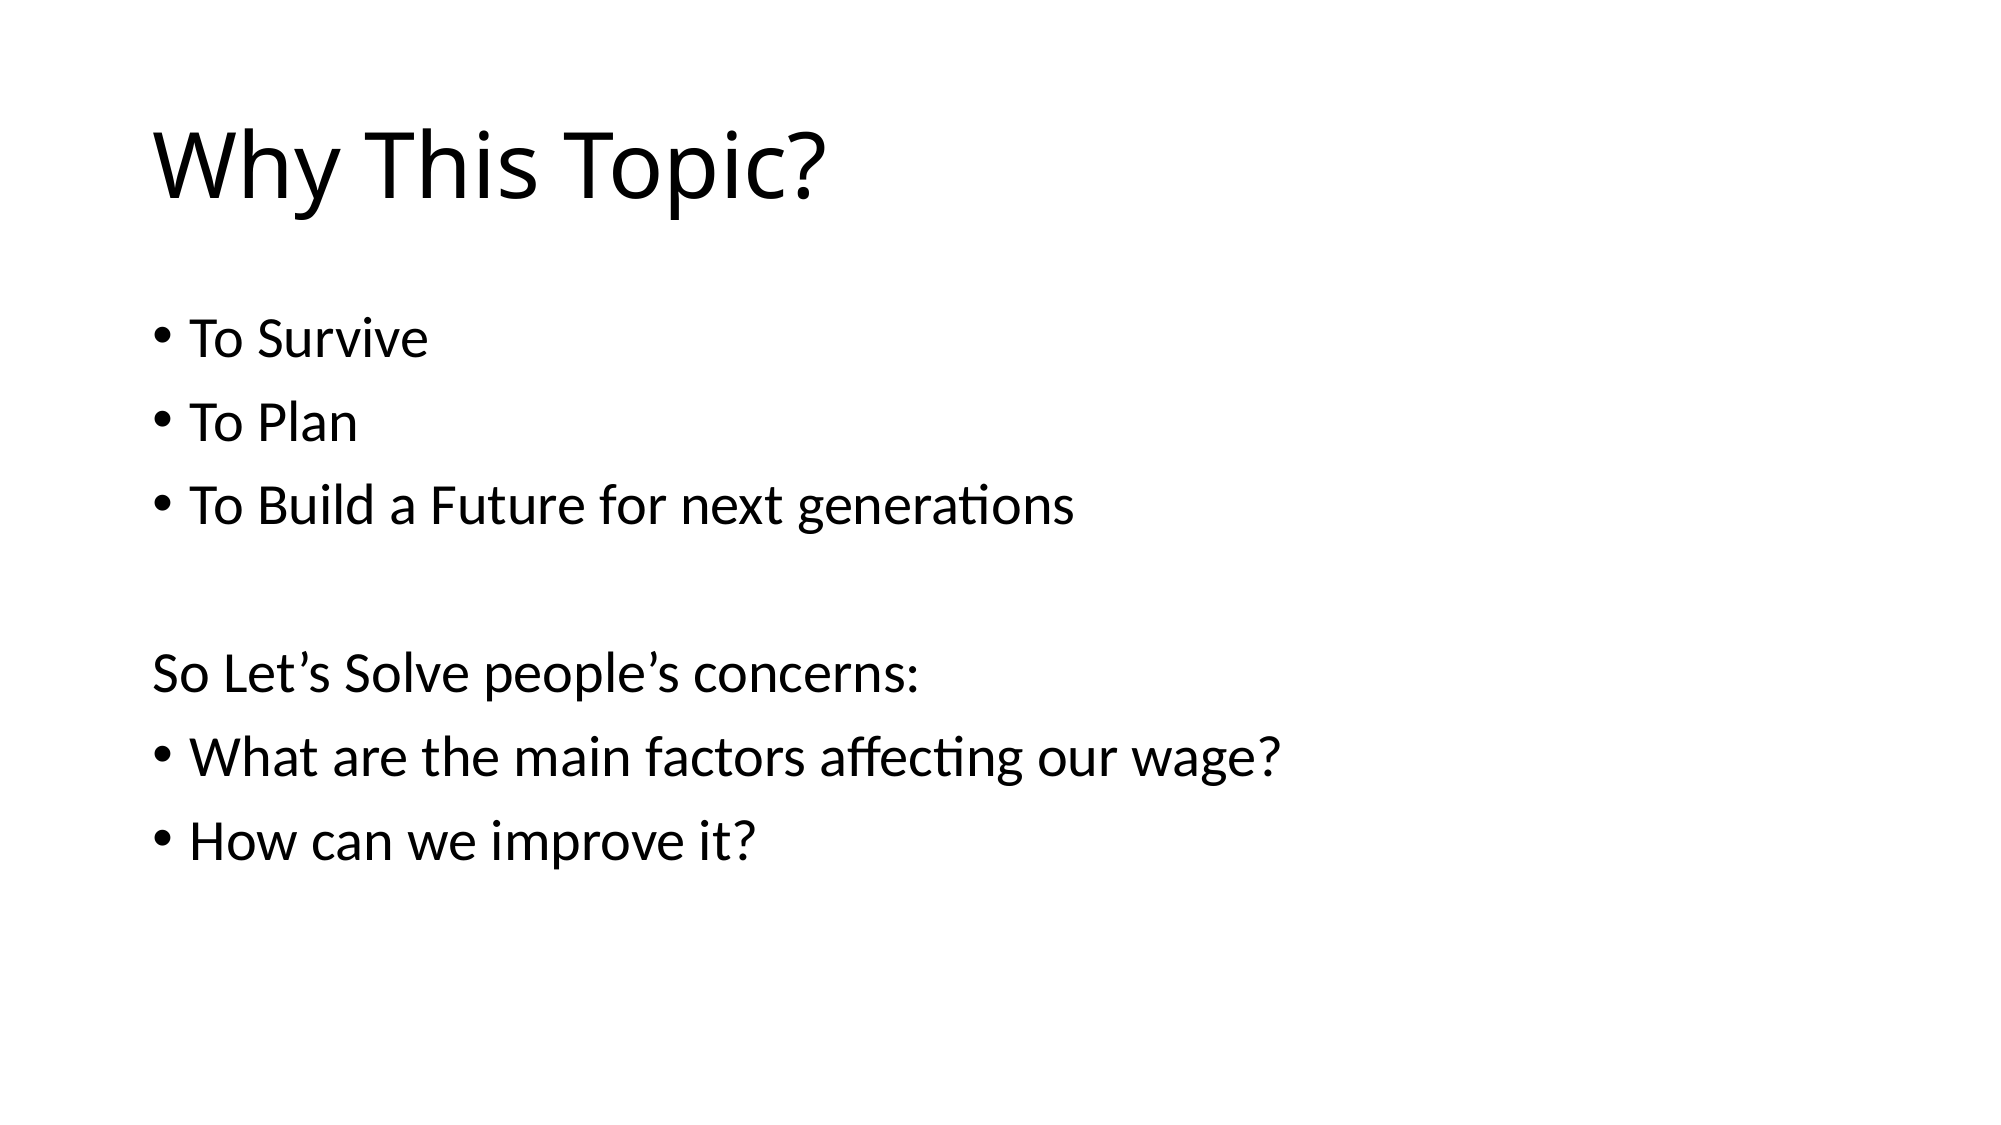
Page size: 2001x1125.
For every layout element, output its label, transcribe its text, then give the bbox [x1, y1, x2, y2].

title Why This Topic? [137, 59, 1863, 278]
list To Survive To Plan To Build a Future for next generations So Let’s Solve people’s concerns: What are the main factors affecting our wage? How can we improve it? [137, 299, 1863, 1014]
